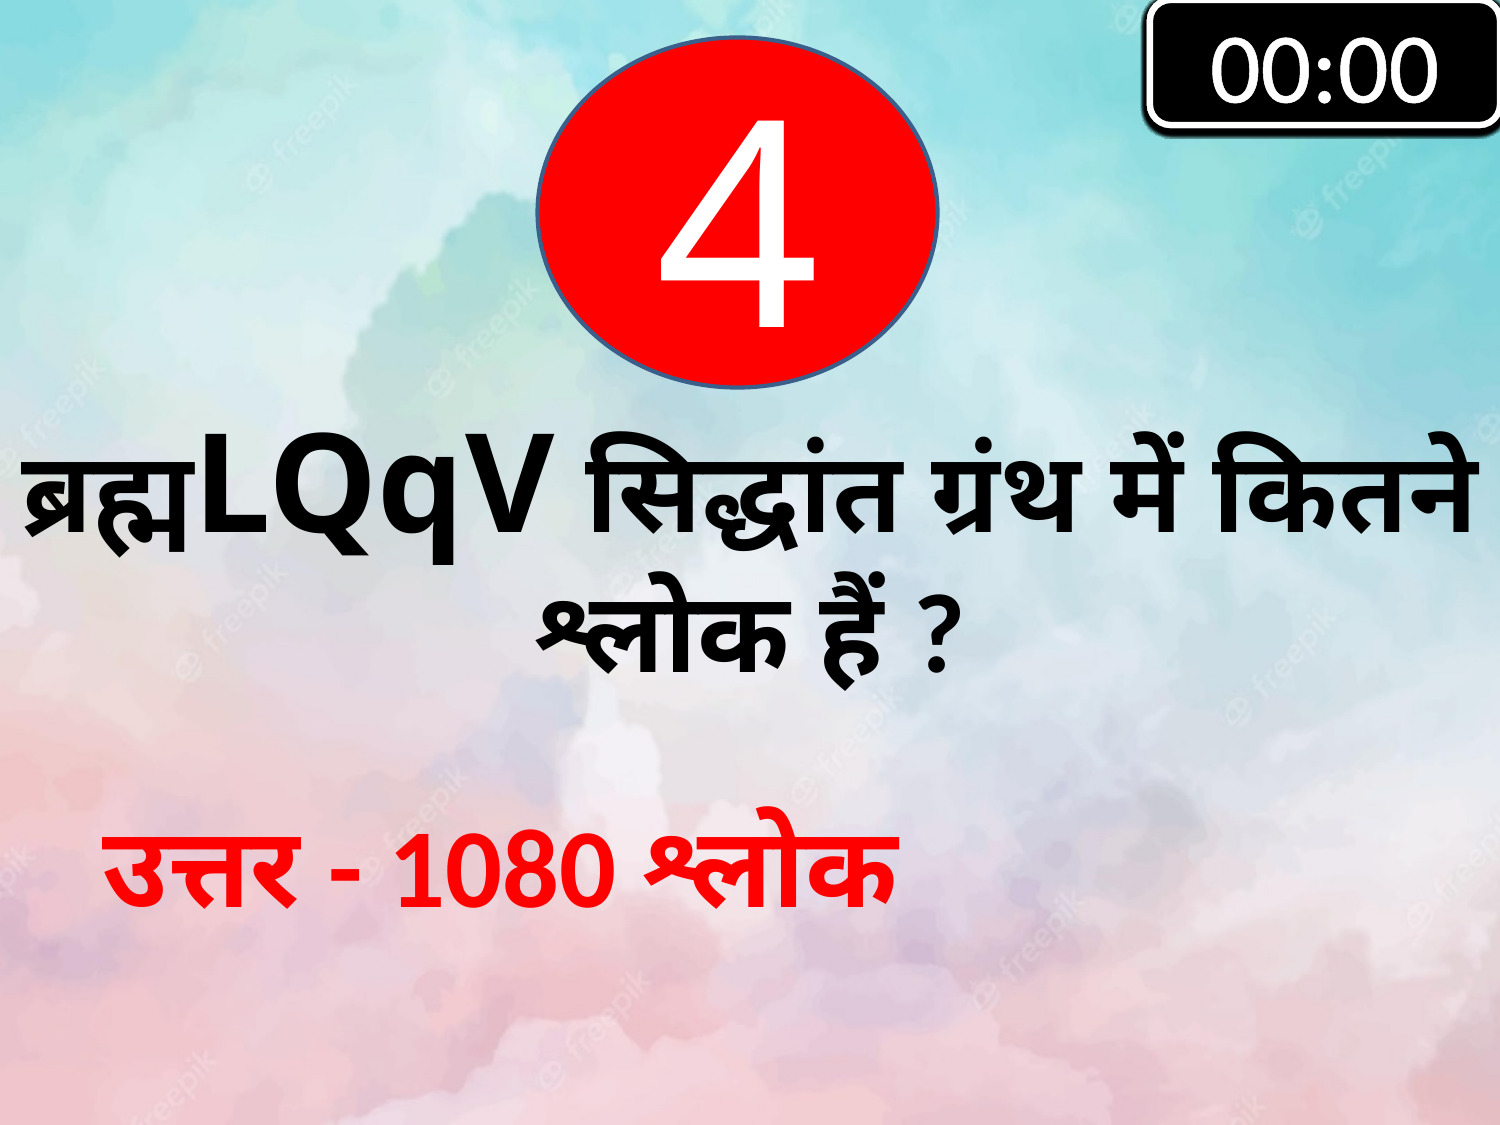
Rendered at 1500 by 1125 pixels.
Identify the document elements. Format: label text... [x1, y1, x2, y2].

text_box उत्तर - 1080 श्लोक [87, 787, 914, 938]
text_box ब्रह्मLQqV सिद्धांत ग्रंथ में कितने श्लोक हैं ? [0, 387, 1500, 703]
picture [0, 703, 1500, 1125]
picture [0, 0, 1500, 387]
text_box 00:00 [1146, 0, 1500, 129]
text_box 4 [535, 35, 940, 387]
